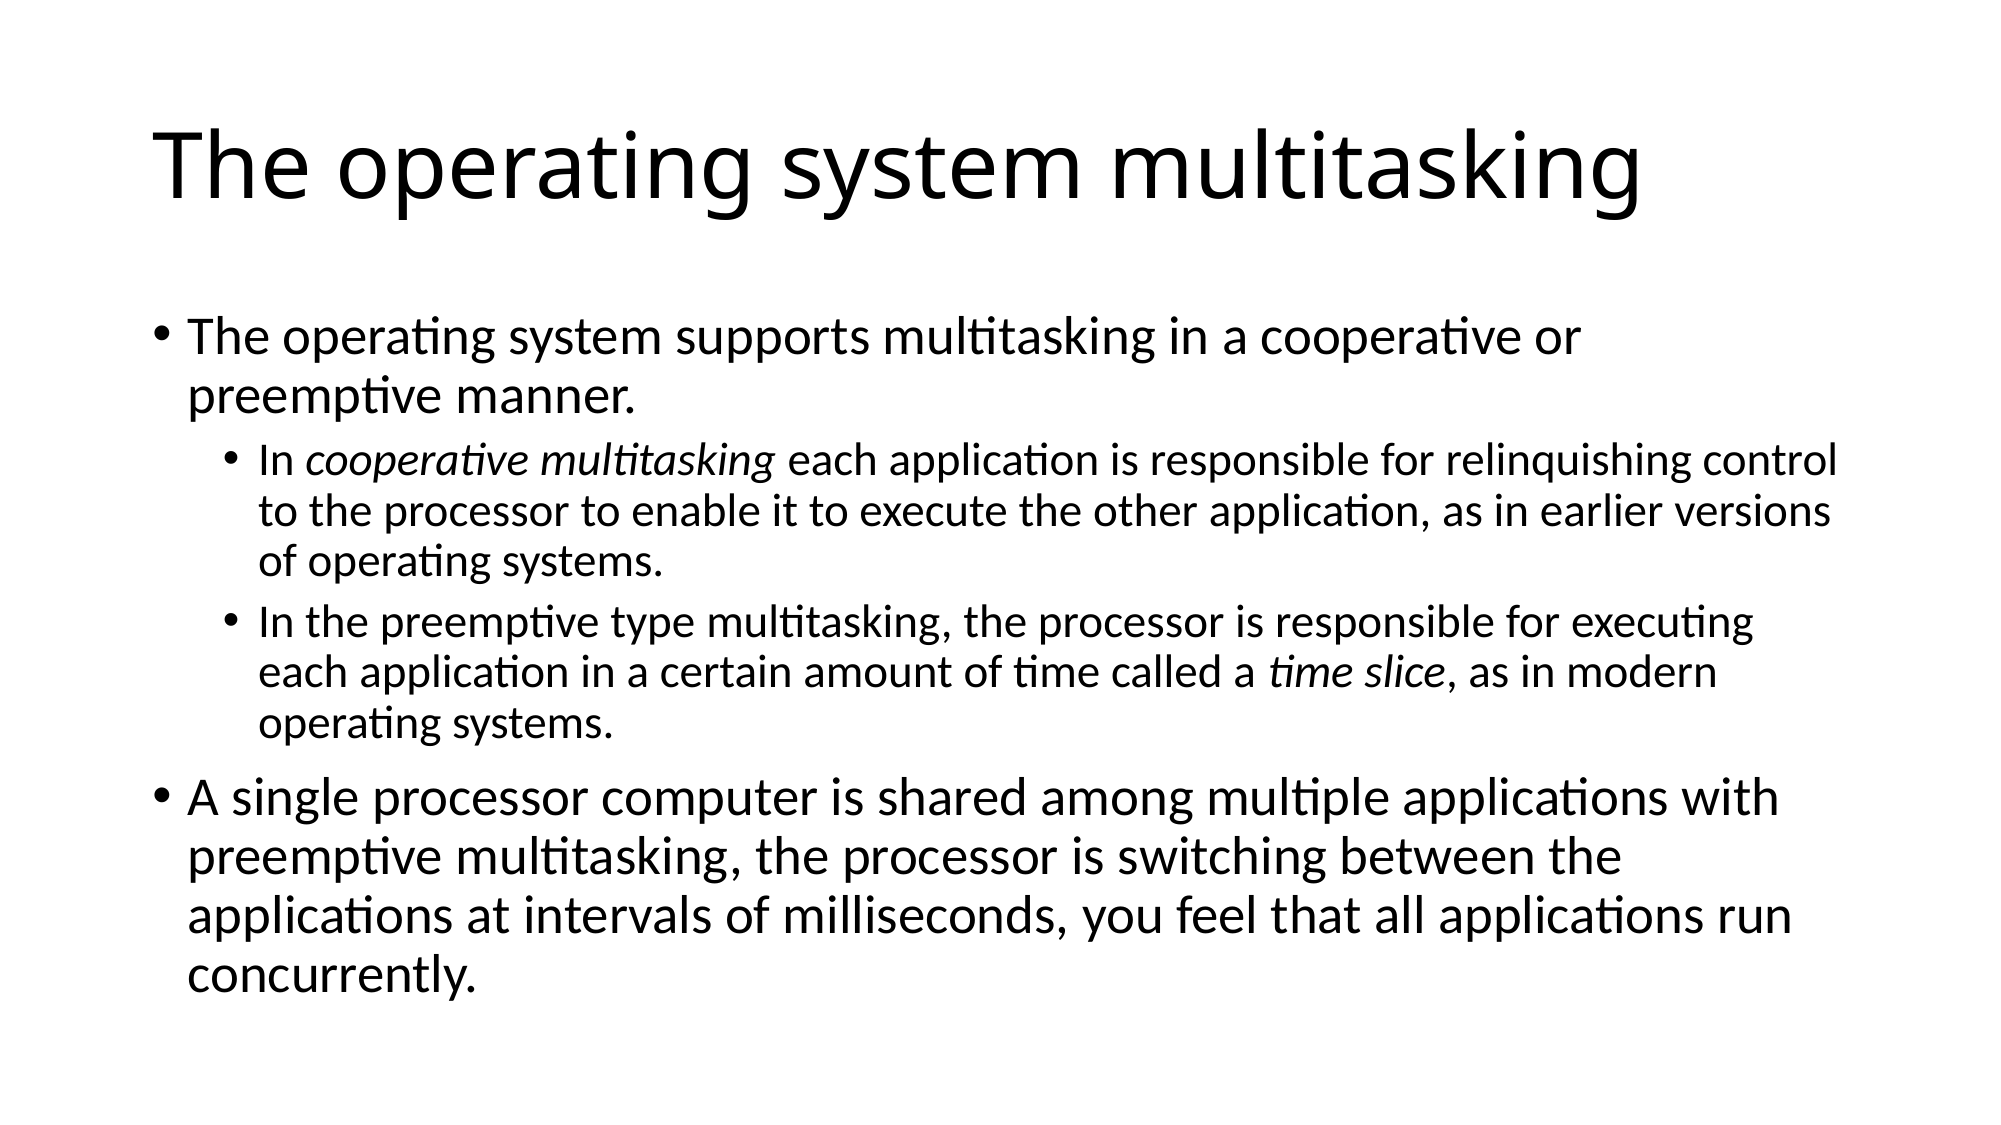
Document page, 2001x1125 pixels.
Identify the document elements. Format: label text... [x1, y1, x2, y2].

list The operating system supports multitasking in a cooperative or preemptive manner. In cooperative multitasking each application is responsible for relinquishing control to the processor to enable it to execute the other application, as in earlier versions of operating systems. In the preemptive type multitasking, the processor is responsible for executing each application in a certain amount of time called a time slice, as in modern operating systems. A single processor computer is shared among multiple applications with preemptive multitasking, the processor is switching between the applications at intervals of milliseconds, you feel that all applications run concurrently. [137, 299, 1863, 1014]
title The operating system multitasking [137, 59, 1863, 278]
